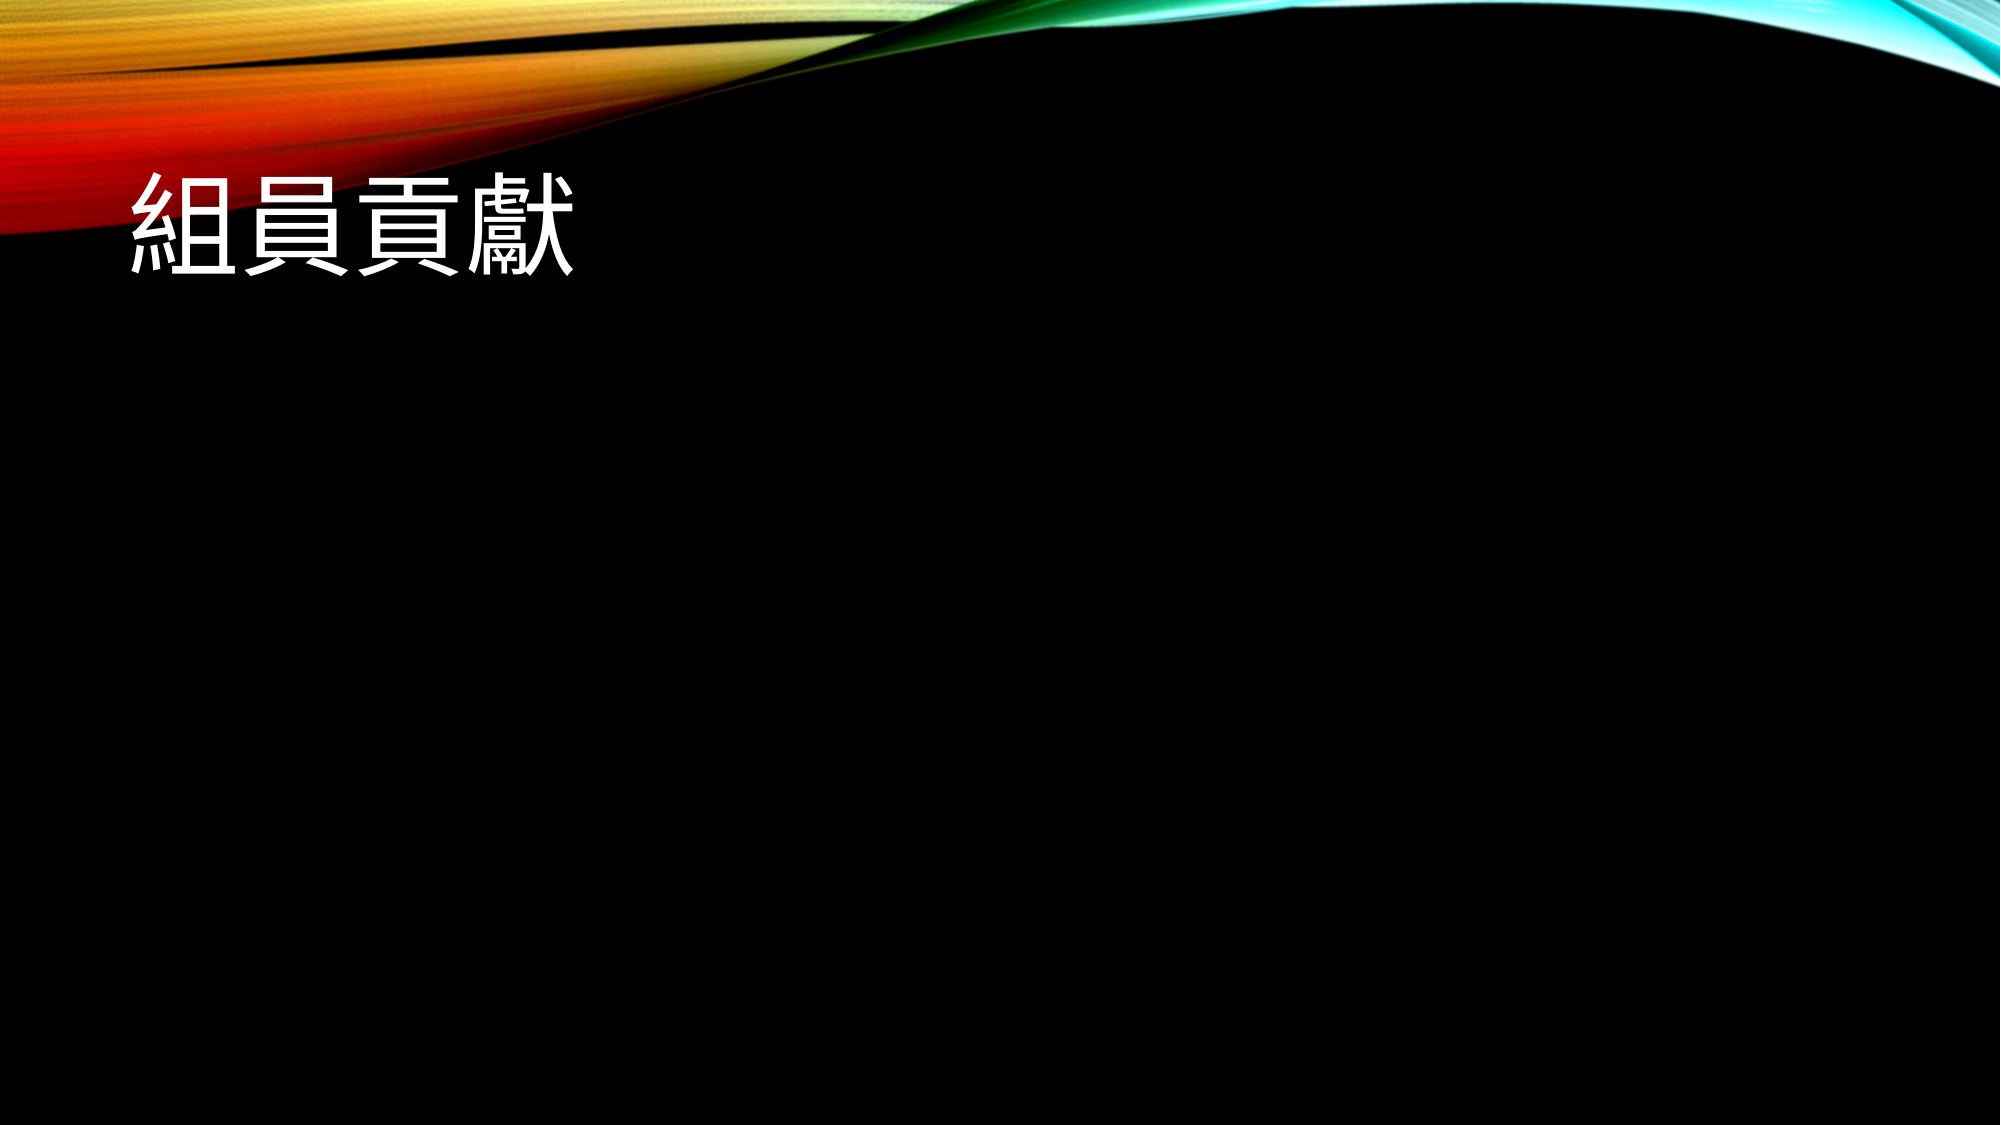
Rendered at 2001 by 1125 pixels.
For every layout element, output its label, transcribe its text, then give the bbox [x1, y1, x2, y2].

title 組員貢獻 [112, 125, 1888, 338]
picture [0, 0, 2000, 237]
